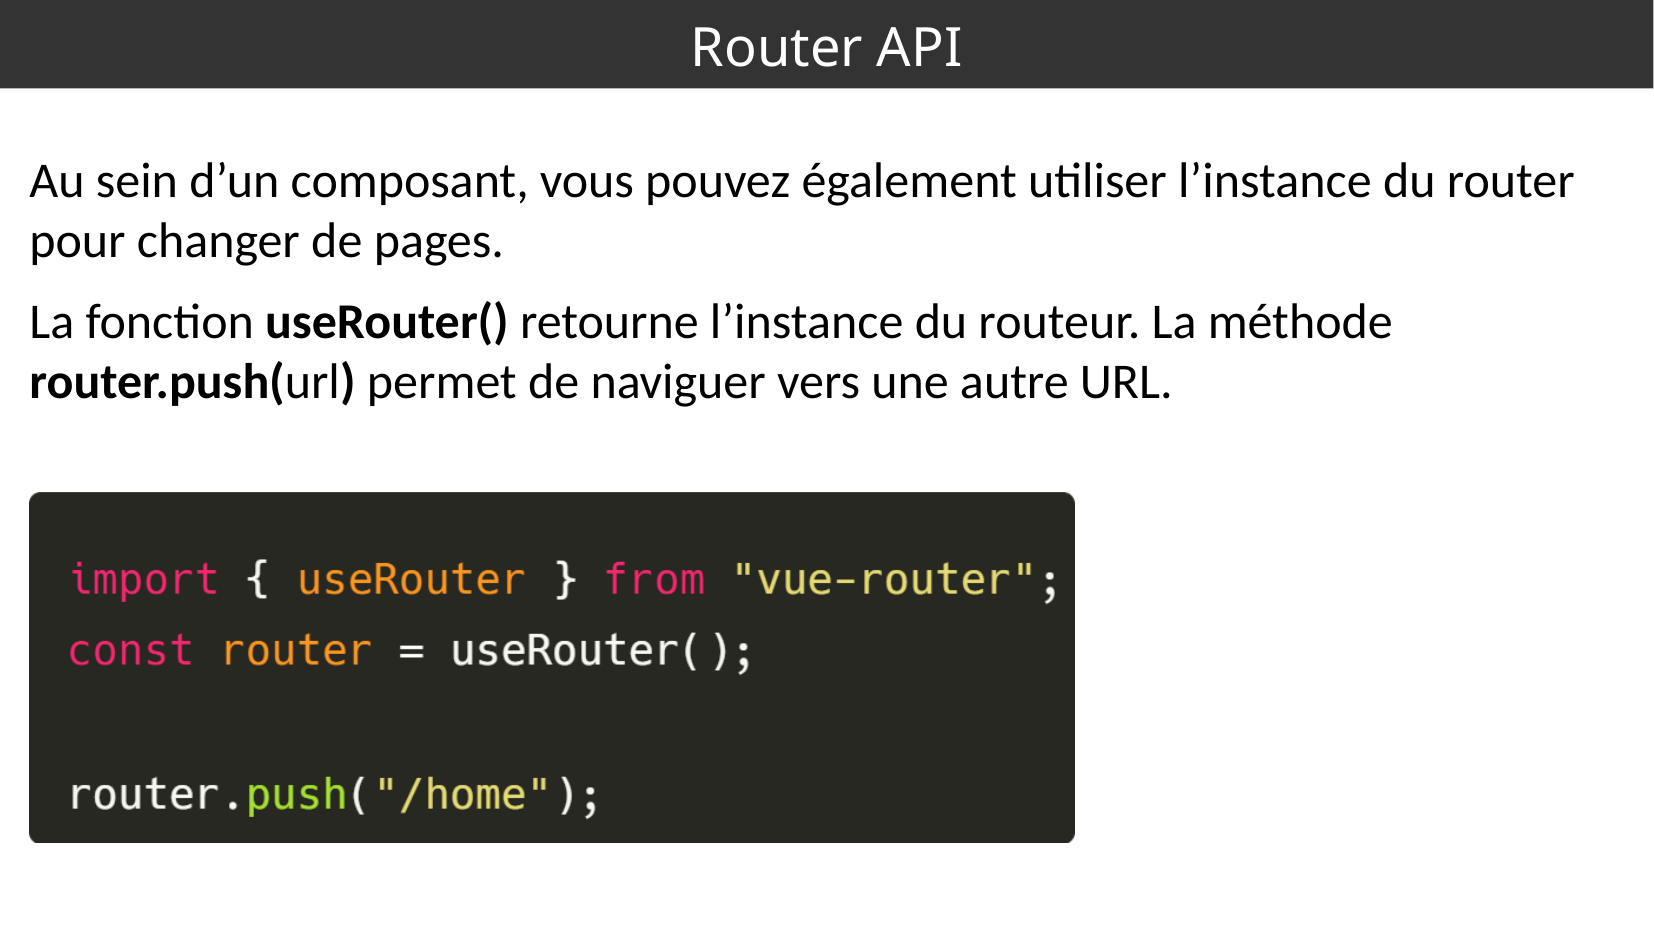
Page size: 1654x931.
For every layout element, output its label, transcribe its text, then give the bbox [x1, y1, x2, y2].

text_box Au sein d’un composant, vous pouvez également utiliser l’instance du router pour changer de pages. La fonction useRouter() retourne l’instance du routeur. La méthode router.push(url) permet de naviguer vers une autre URL. [29, 147, 1625, 885]
text_box [1359, 0, 1654, 89]
text_box Router API [295, 0, 1359, 89]
text_box [0, 0, 295, 89]
picture [29, 491, 1075, 843]
